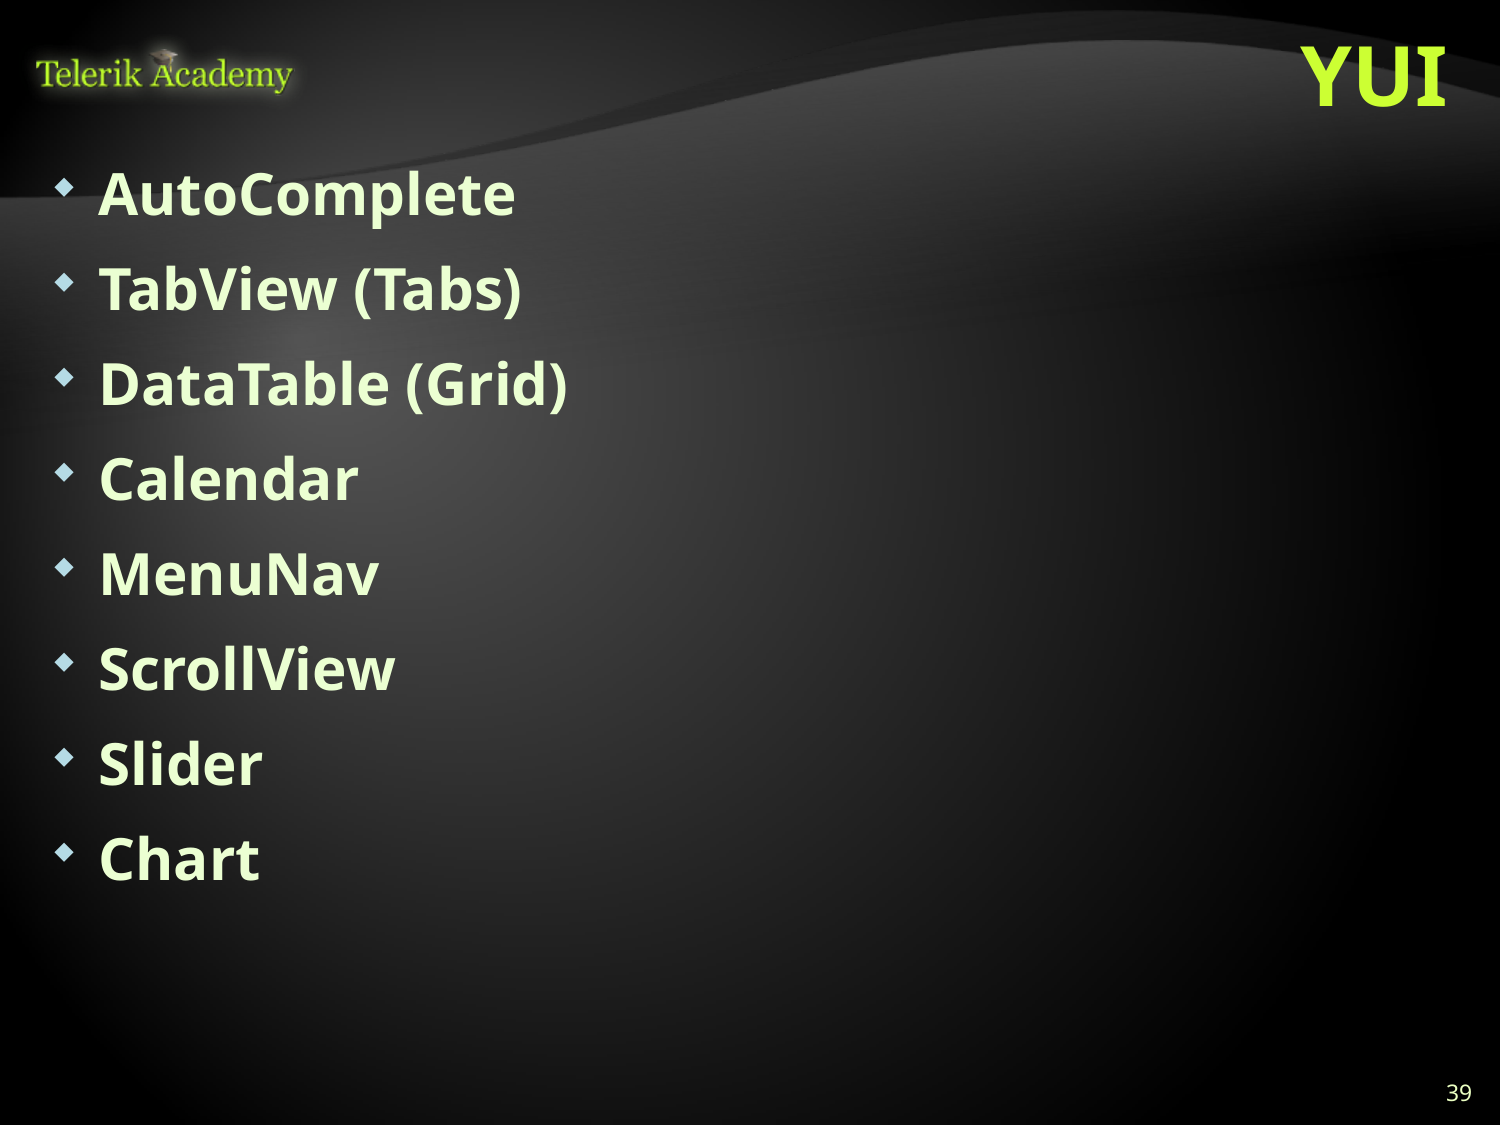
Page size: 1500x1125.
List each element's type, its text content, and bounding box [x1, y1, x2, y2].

title YUI [300, 12, 1463, 149]
picture [0, 0, 1500, 1125]
text_box 39 [1412, 1074, 1488, 1113]
list AutoComplete TabView (Tabs) DataTable (Grid) Calendar MenuNav ScrollView Slider Chart [37, 149, 1463, 1100]
